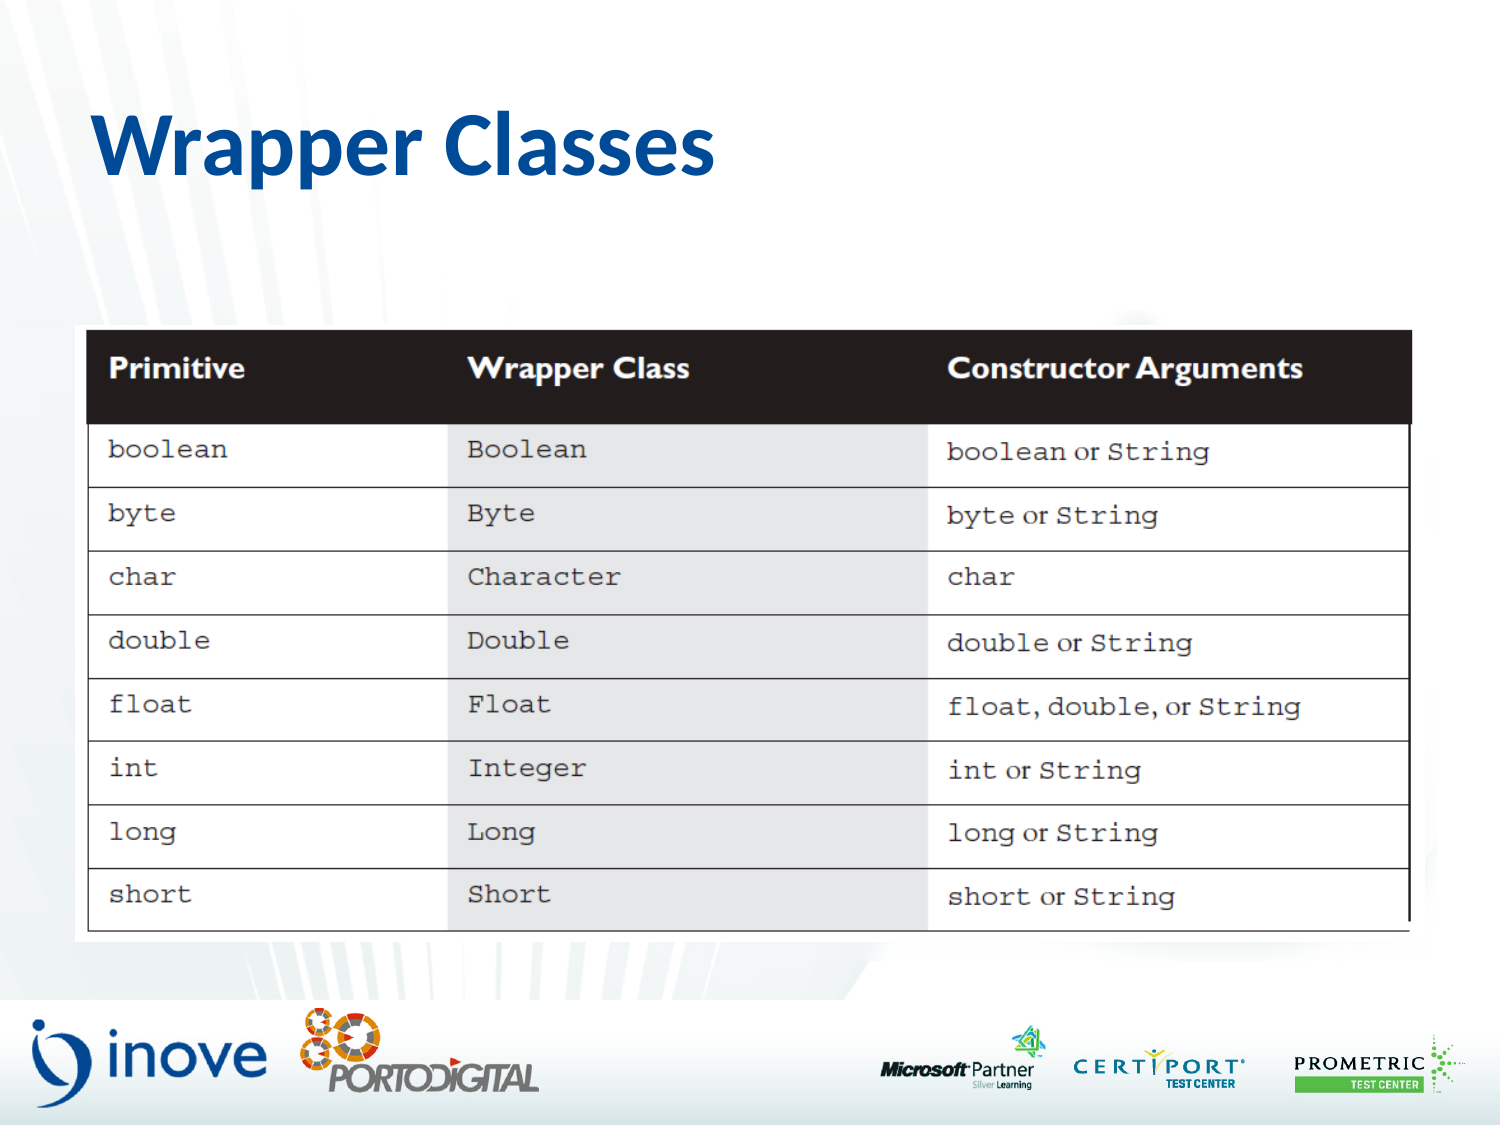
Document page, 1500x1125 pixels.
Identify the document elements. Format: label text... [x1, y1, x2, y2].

title Wrapper Classes [75, 45, 1425, 233]
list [74, 325, 1426, 943]
picture [0, 0, 1500, 1125]
